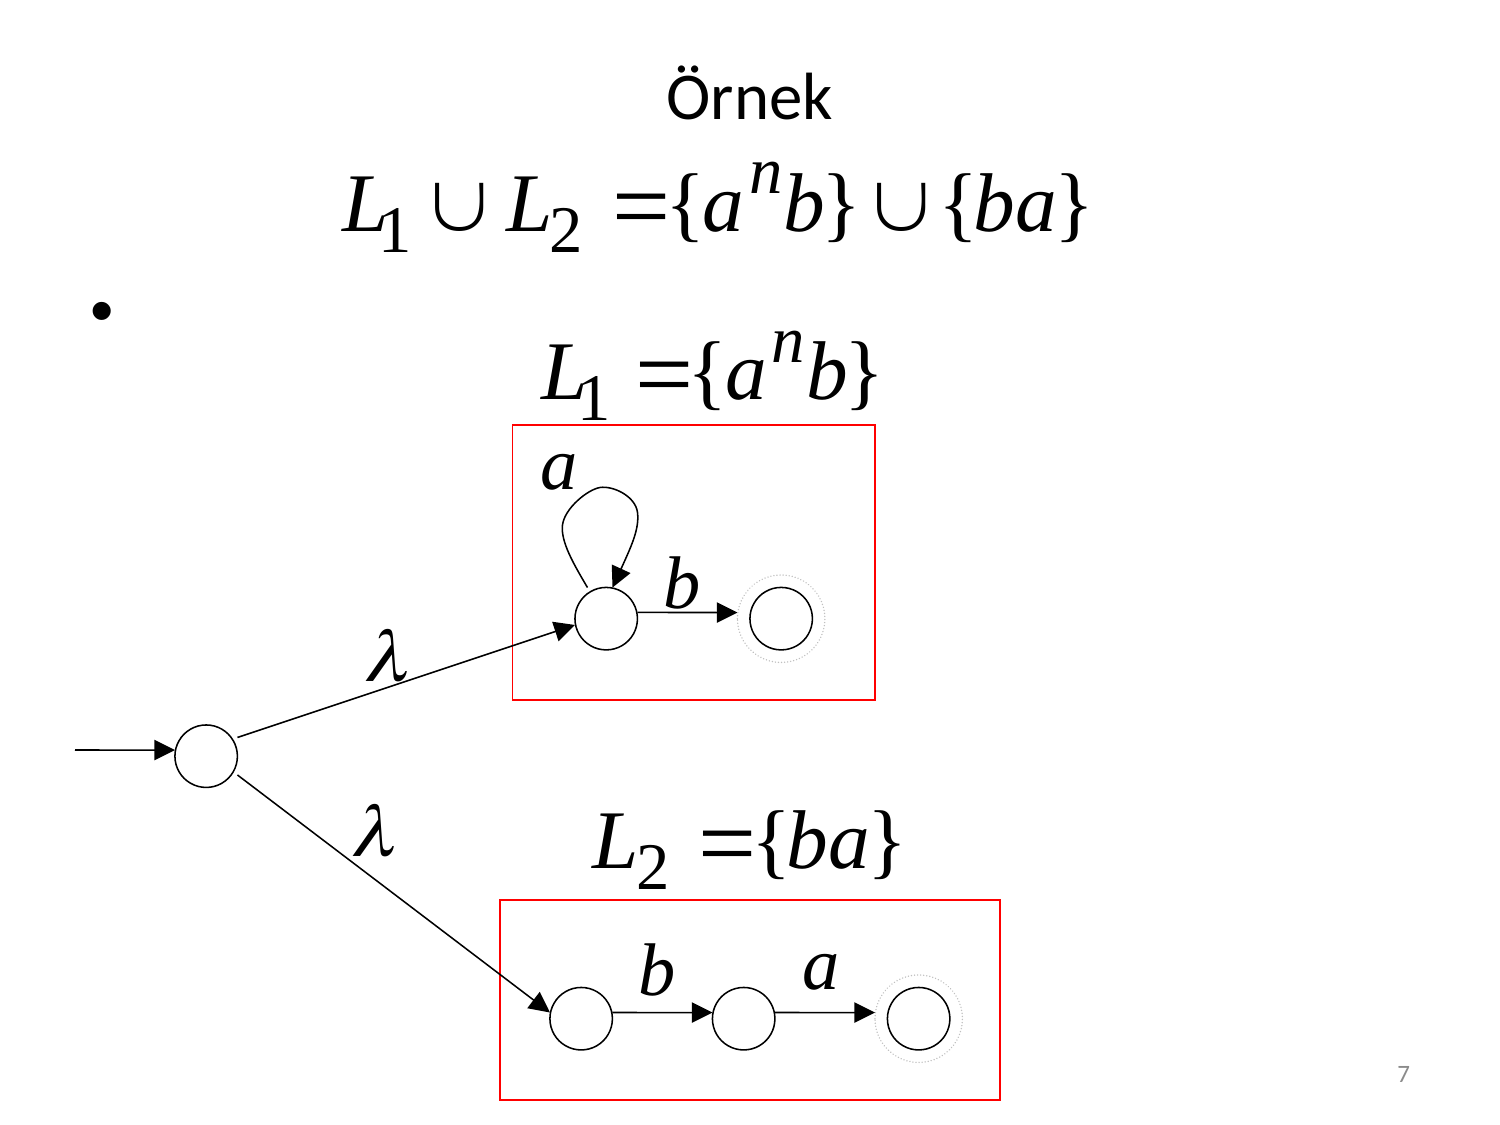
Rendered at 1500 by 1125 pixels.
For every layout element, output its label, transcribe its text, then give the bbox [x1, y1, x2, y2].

text_box [712, 987, 775, 1050]
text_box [337, 137, 1092, 257]
title Örnek [75, 45, 1425, 141]
text_box [562, 487, 638, 588]
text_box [587, 799, 905, 894]
text_box [500, 900, 1000, 1100]
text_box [74, 624, 576, 1013]
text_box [799, 949, 844, 996]
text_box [637, 937, 680, 1003]
text_box [774, 1002, 875, 1023]
text_box [737, 574, 825, 663]
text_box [537, 449, 582, 496]
slide_number 7 [1074, 1042, 1425, 1103]
list [75, 262, 1425, 1005]
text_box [662, 549, 705, 615]
text_box [874, 974, 963, 1063]
text_box [550, 987, 613, 1050]
text_box [512, 425, 875, 700]
text_box [612, 1002, 713, 1023]
text_box [709, 602, 737, 623]
text_box [574, 588, 638, 650]
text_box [536, 305, 881, 426]
